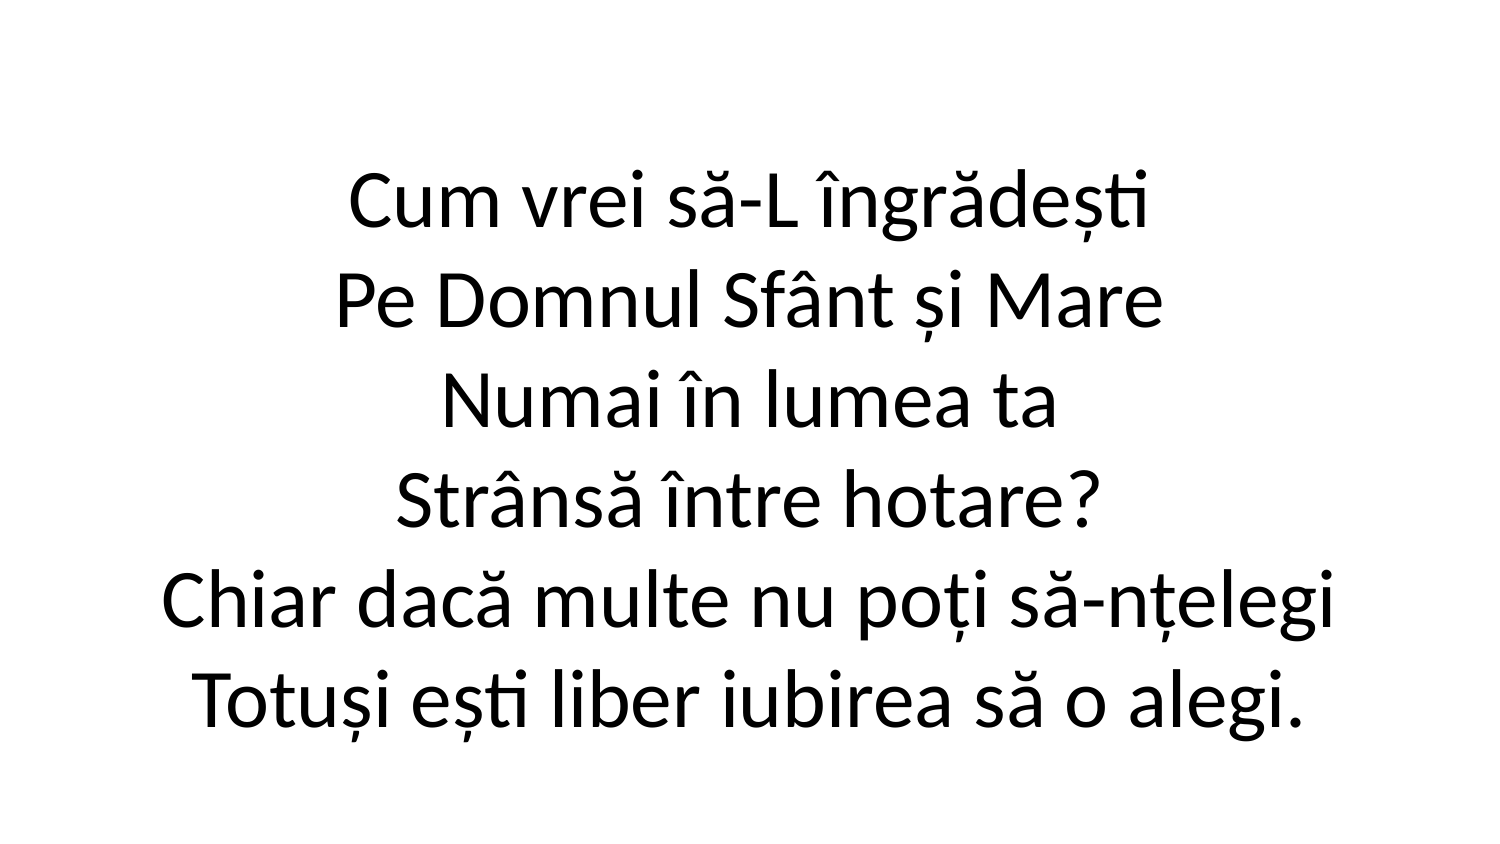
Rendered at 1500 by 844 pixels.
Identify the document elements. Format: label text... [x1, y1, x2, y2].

text_box Cum vrei să-L îngrădești Pe Domnul Sfânt și Mare Numai în lumea ta Strânsă între hotare? Chiar dacă multe nu poți să-nțelegi Totuși ești liber iubirea să o alegi. [146, 92, 1353, 752]
